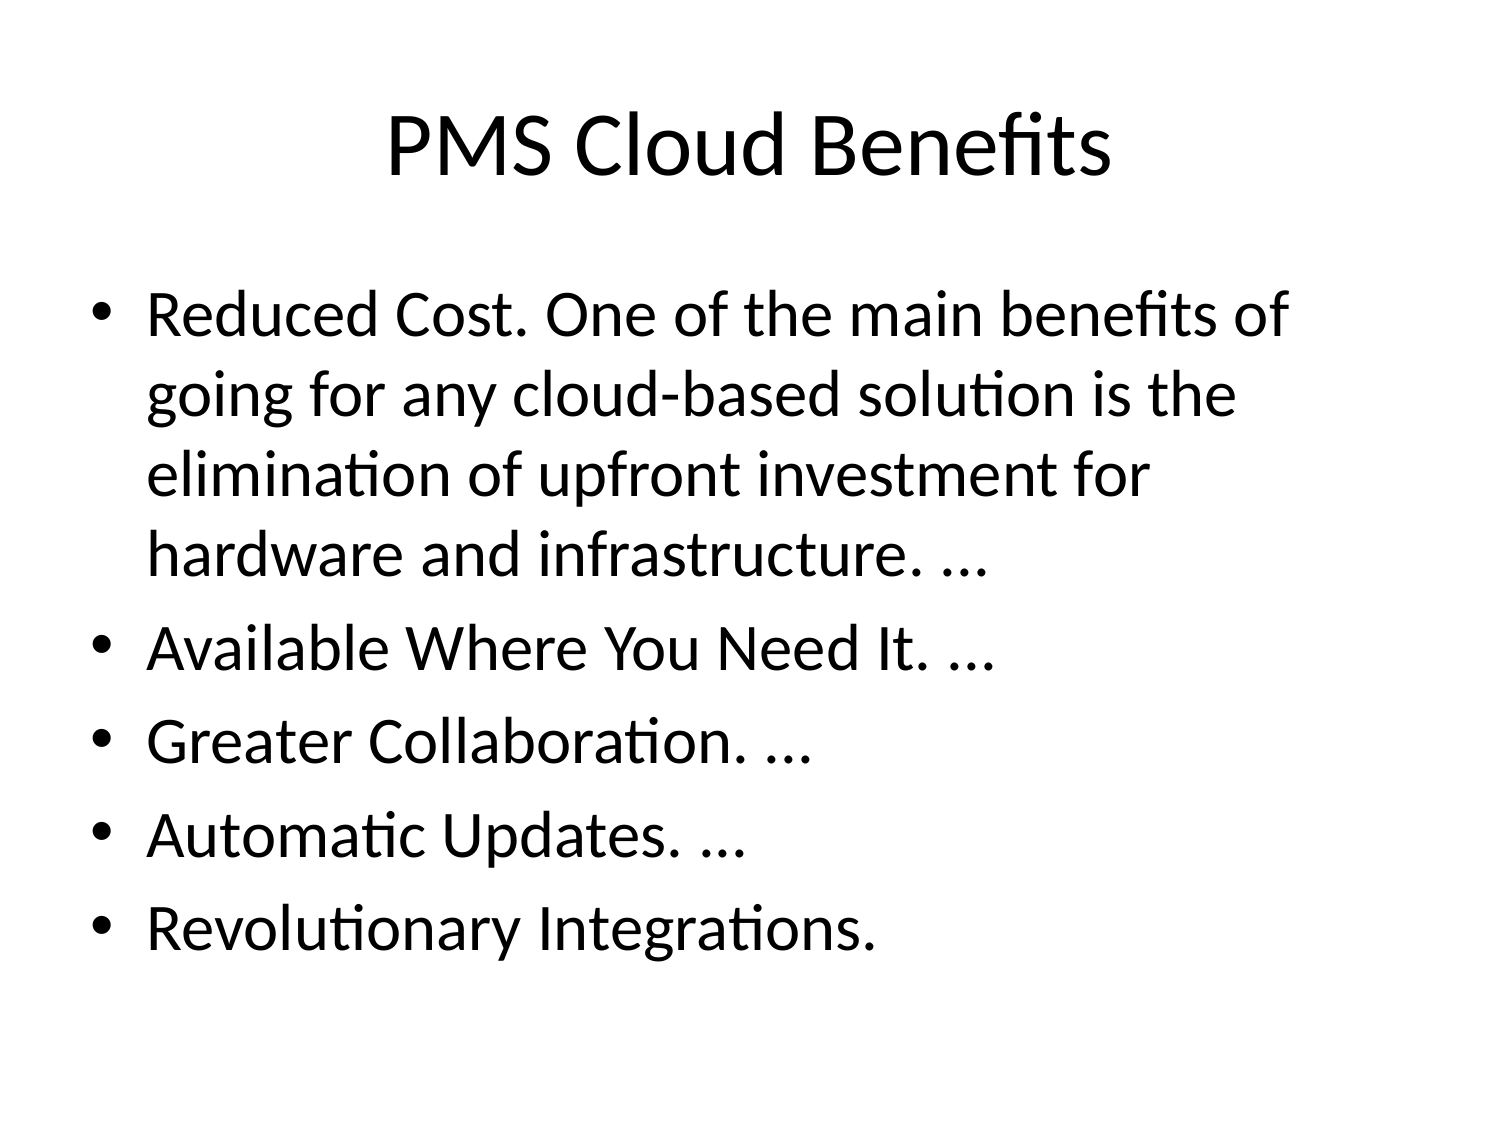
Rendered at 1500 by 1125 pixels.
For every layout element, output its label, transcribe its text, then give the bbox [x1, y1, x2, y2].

list Reduced Cost. One of the main benefits of going for any cloud-based solution is the elimination of upfront investment for hardware and infrastructure. ... Available Where You Need It. ... Greater Collaboration. ... Automatic Updates. ... Revolutionary Integrations. [75, 262, 1425, 1005]
title PMS Cloud Benefits [75, 45, 1425, 233]
